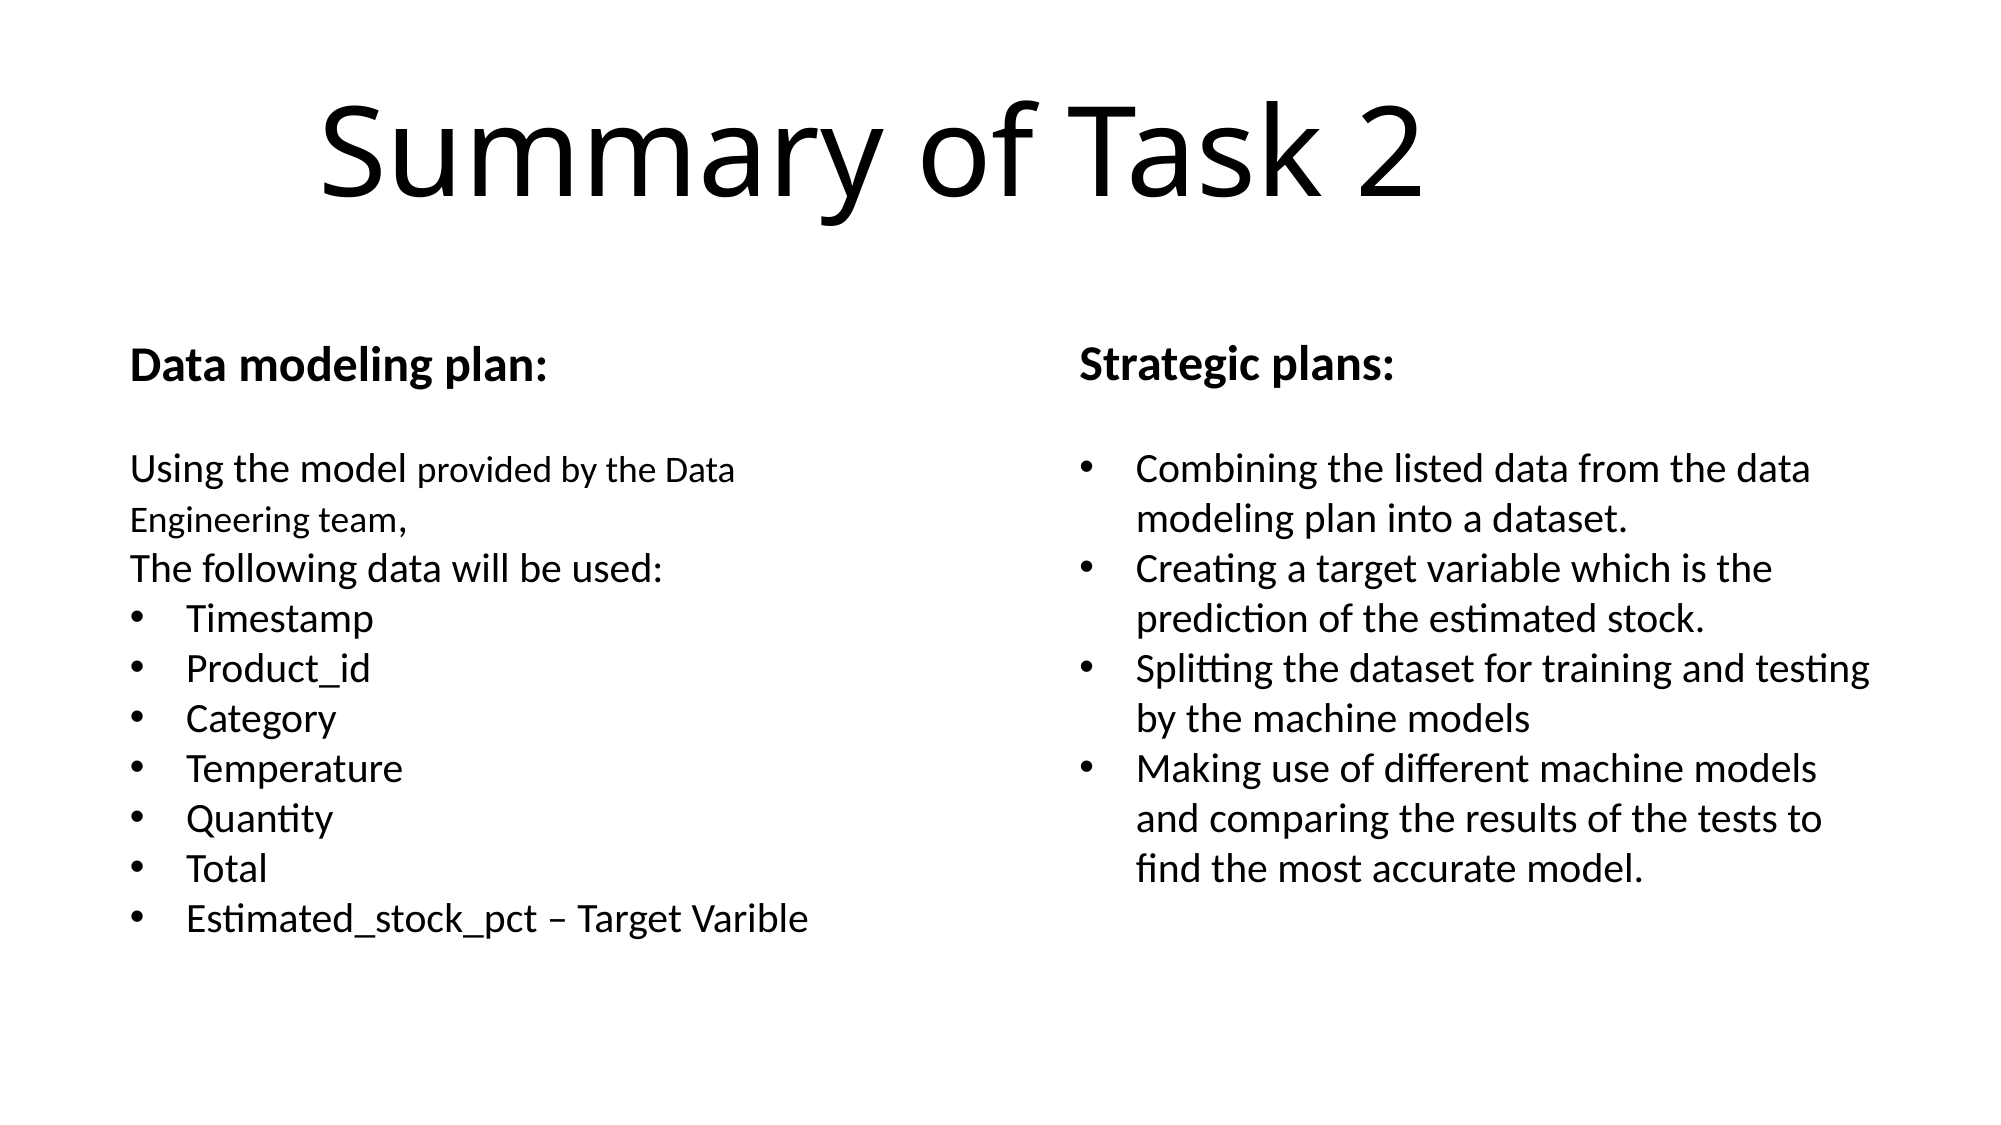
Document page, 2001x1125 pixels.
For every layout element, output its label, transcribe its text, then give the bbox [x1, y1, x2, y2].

text_box Data modeling plan: Using the model provided by the Data Engineering team, The following data will be used: Timestamp Product_id Category Temperature Quantity Total Estimated_stock_pct – Target Varible [115, 323, 894, 1049]
text_box Strategic plans: Combining the listed data from the data modeling plan into a dataset. Creating a target variable which is the prediction of the estimated stock. Splitting the dataset for training and testing by the machine models Making use of different machine models and comparing the results of the tests to find the most accurate model. [1064, 323, 1903, 944]
title Summary of Task 2 [155, 35, 1656, 232]
